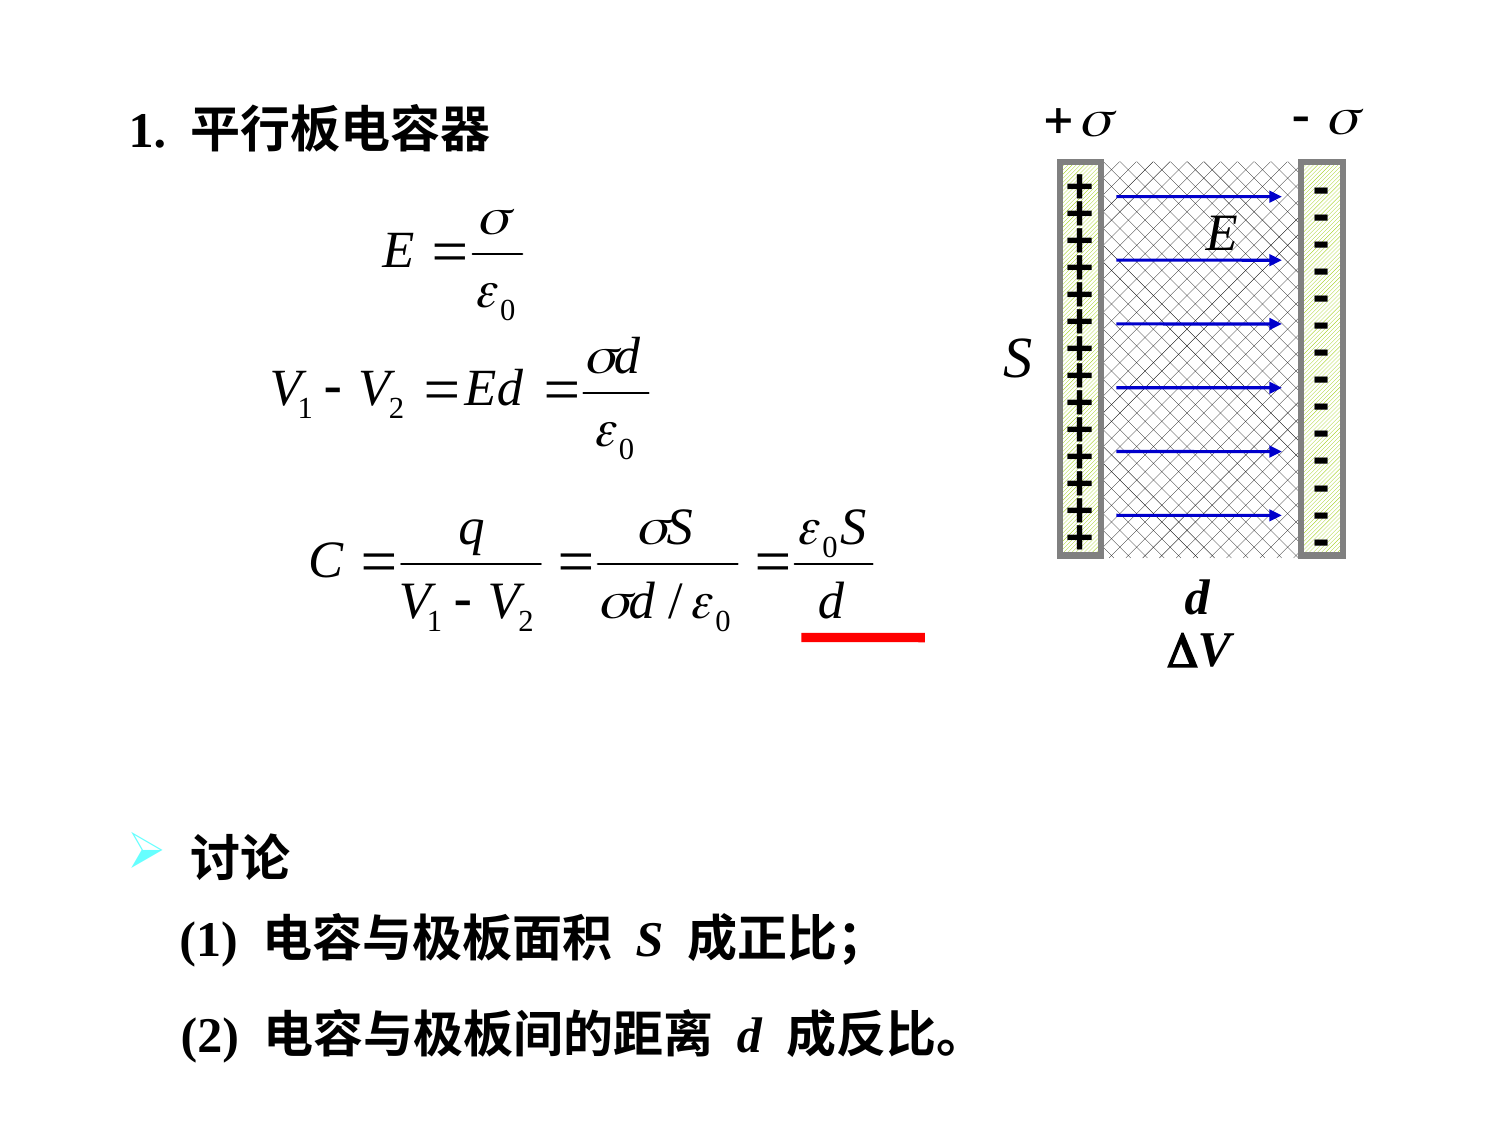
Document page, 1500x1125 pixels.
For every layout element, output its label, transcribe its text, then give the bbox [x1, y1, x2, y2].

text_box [1113, 161, 1288, 202]
text_box (2) 电容与极板间的距离 d 成反比。 [165, 995, 1478, 1070]
text_box (1) 电容与极板面积 S 成正比； [164, 899, 1476, 975]
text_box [1283, 98, 1377, 148]
text_box S [974, 311, 1046, 397]
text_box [1195, 193, 1249, 260]
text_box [1293, 156, 1349, 574]
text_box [267, 322, 661, 472]
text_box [1100, 563, 1299, 612]
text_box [1103, 609, 1296, 685]
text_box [1116, 196, 1282, 516]
text_box 讨论 [112, 819, 373, 895]
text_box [1035, 96, 1129, 150]
text_box 1. 平行板电容器 [113, 90, 727, 165]
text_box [1103, 556, 1296, 562]
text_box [372, 184, 535, 321]
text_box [1051, 158, 1108, 574]
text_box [301, 493, 884, 644]
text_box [1113, 517, 1288, 555]
